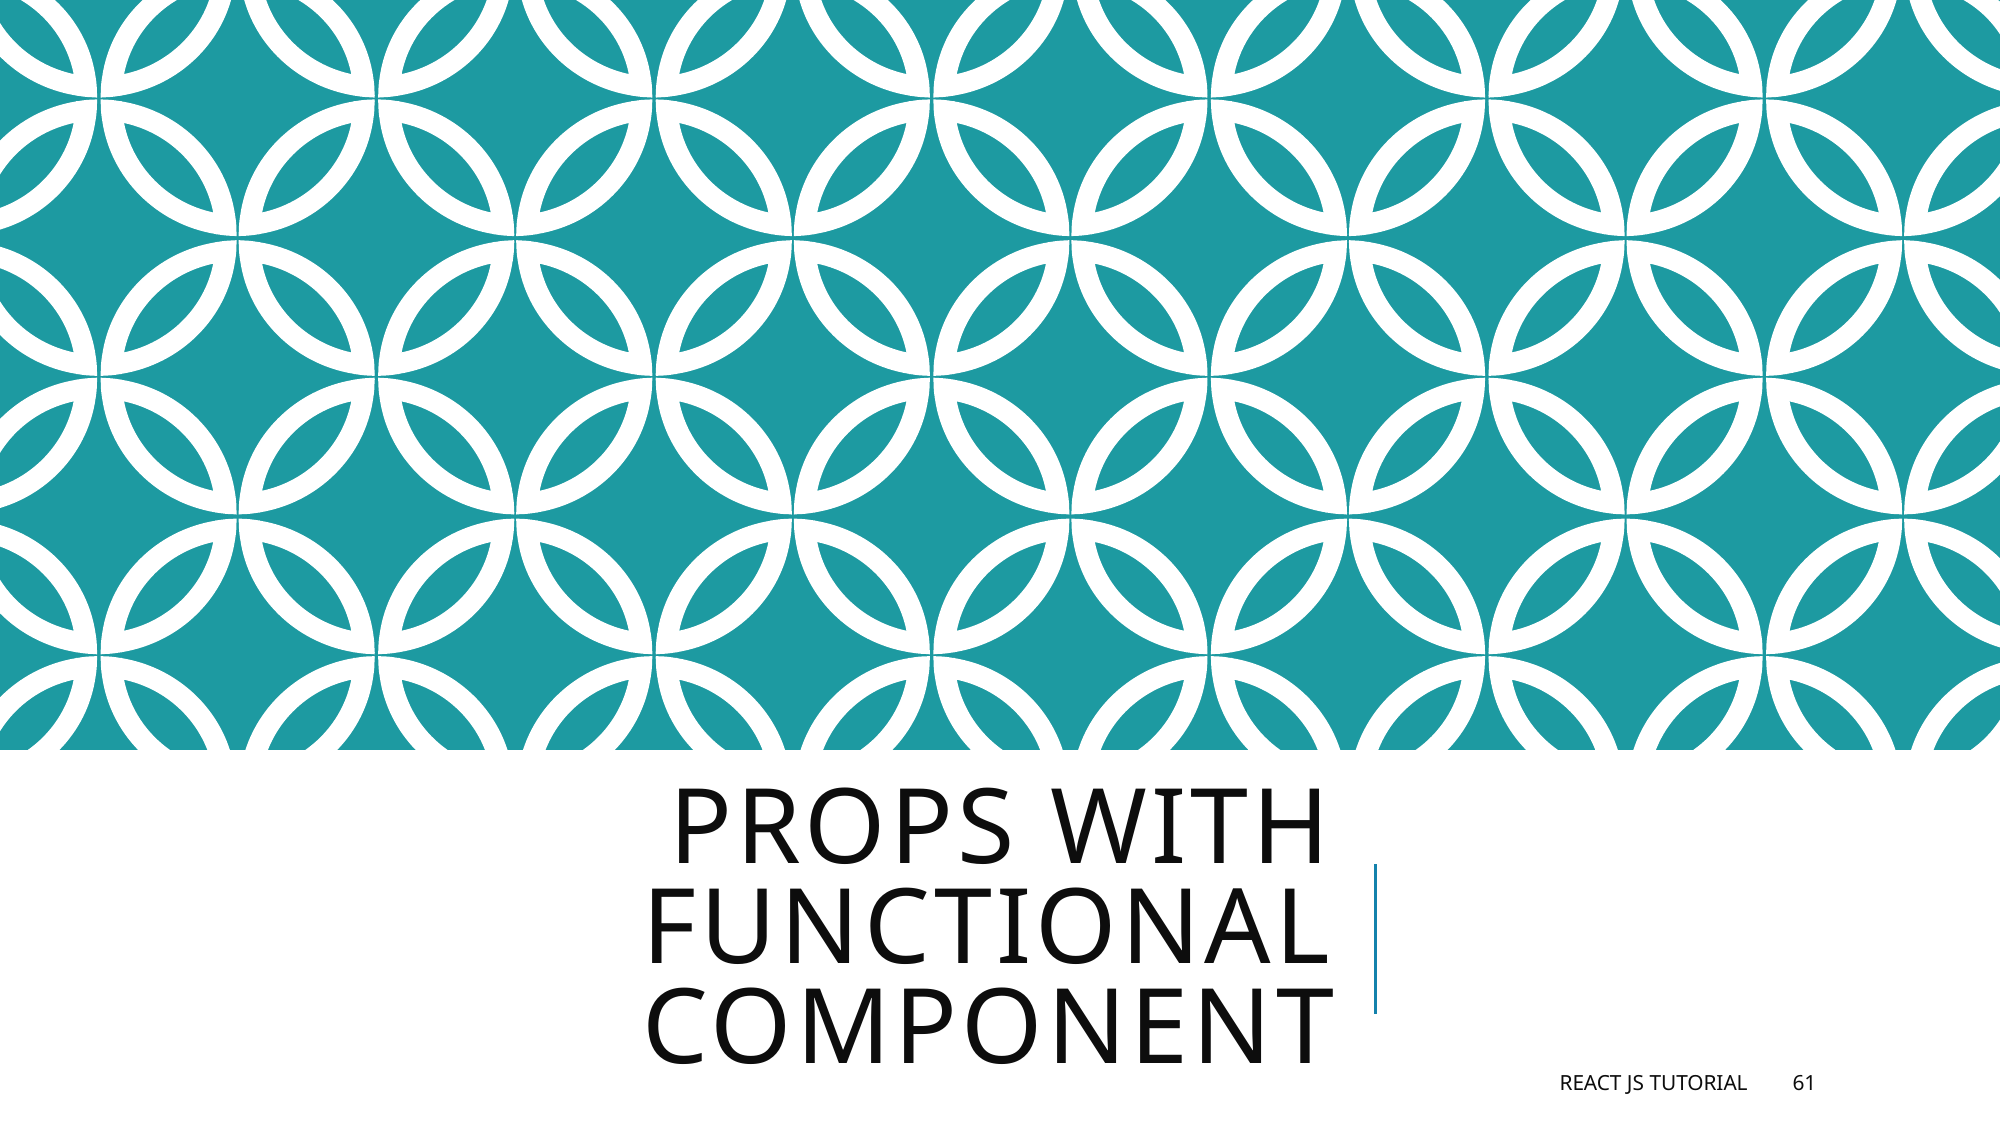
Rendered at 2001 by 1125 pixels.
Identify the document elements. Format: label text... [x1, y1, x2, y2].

title Props with functional component [75, 813, 1350, 1054]
slide_number 61 [1777, 1061, 1938, 1107]
footer React JS Tutorial [794, 1061, 1763, 1107]
